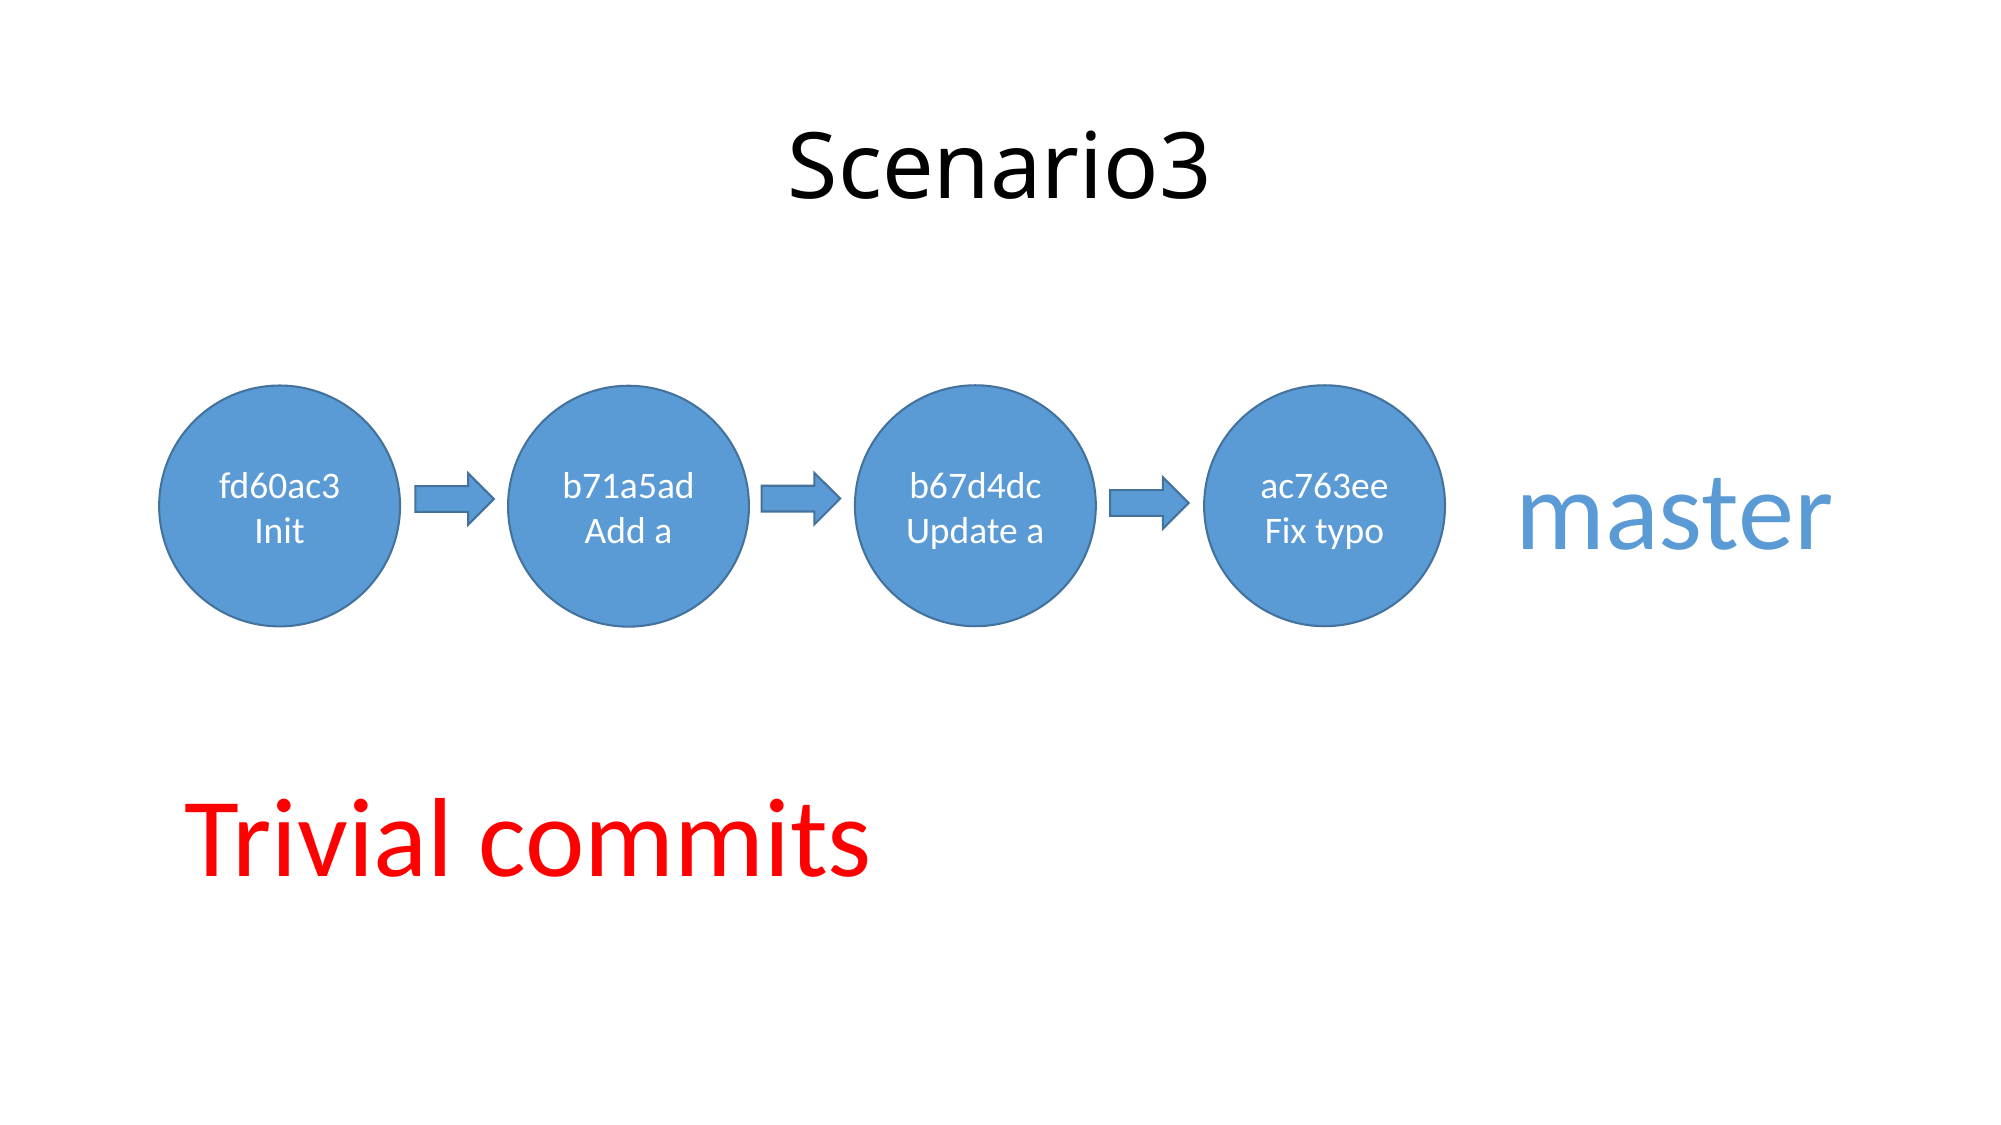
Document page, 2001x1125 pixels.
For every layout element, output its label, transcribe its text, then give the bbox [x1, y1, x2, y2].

text_box b71a5ad Add a [507, 384, 750, 628]
text_box ac763ee Fix typo [1203, 384, 1447, 628]
title Scenario3 [137, 59, 1863, 278]
text_box [760, 470, 842, 527]
text_box master [1500, 429, 1849, 580]
text_box Trivial commits [144, 756, 913, 907]
text_box [414, 470, 496, 528]
text_box b67d4dc Update a [853, 384, 1097, 628]
text_box [1109, 474, 1191, 532]
text_box fd60ac3 Init [158, 384, 402, 628]
